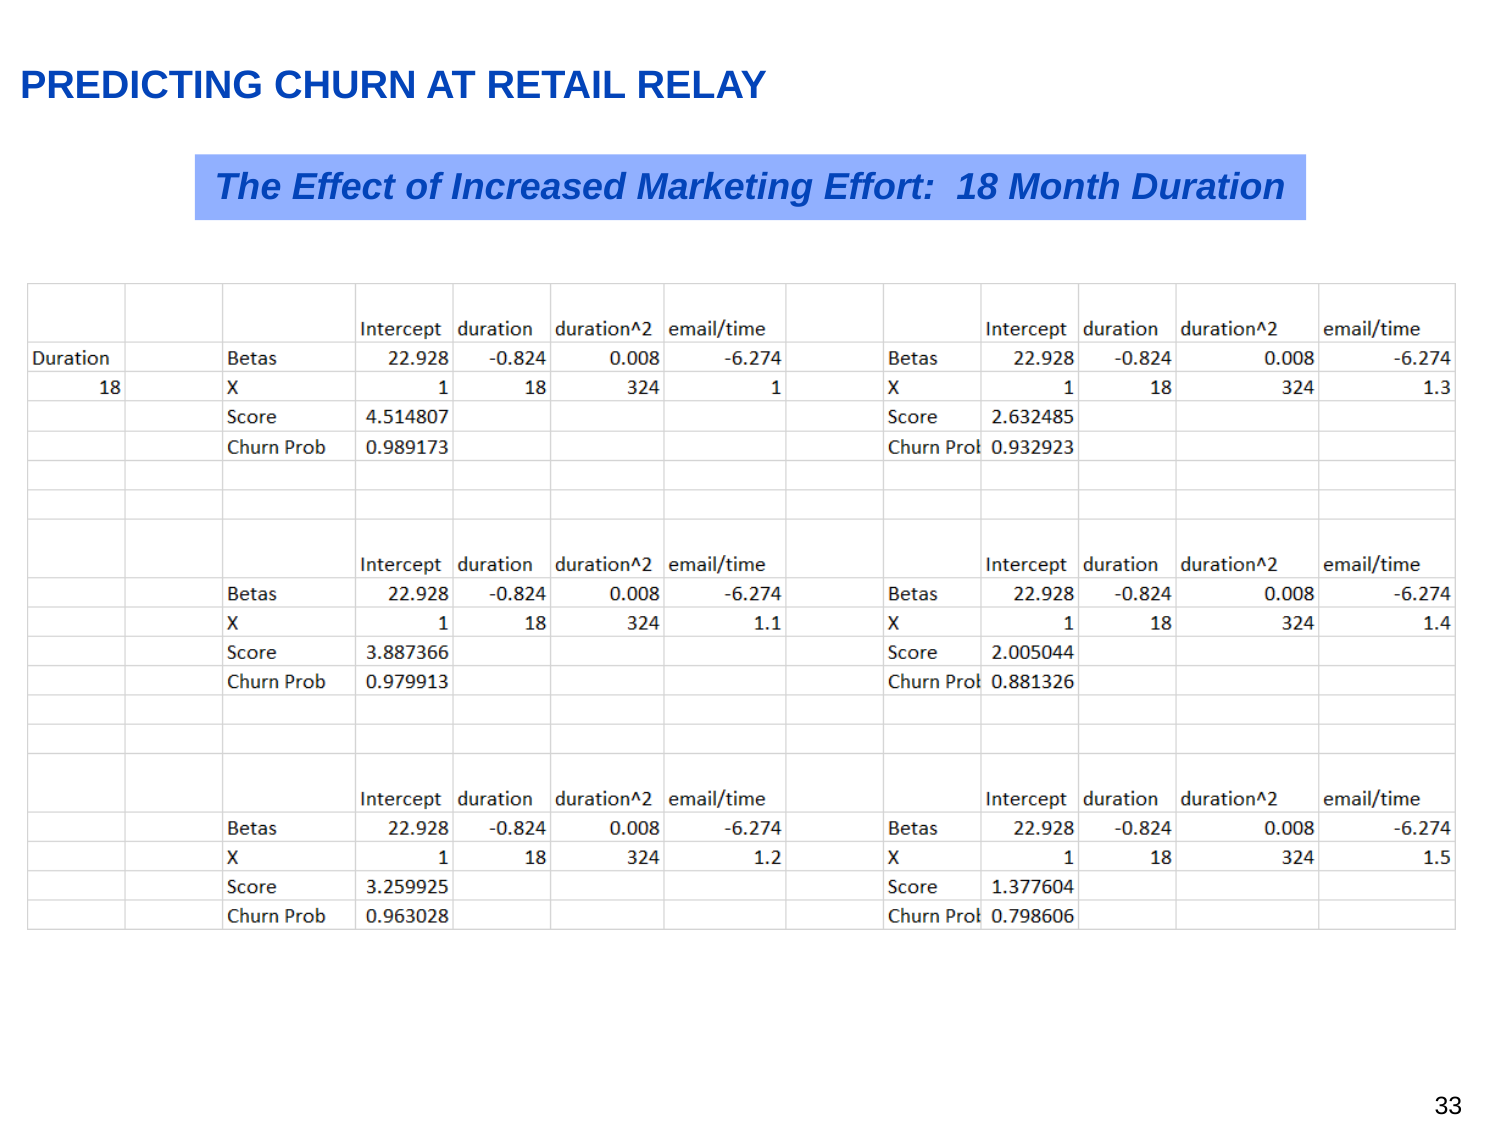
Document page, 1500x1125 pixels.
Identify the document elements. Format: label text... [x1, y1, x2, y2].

title PREDICTING CHURN AT RETAIL RELAY [19, 59, 1463, 108]
picture [26, 283, 1456, 931]
text_box The Effect of Increased Marketing Effort: 18 Month Duration [194, 154, 1307, 221]
slide_number 32 [1149, 1089, 1463, 1121]
